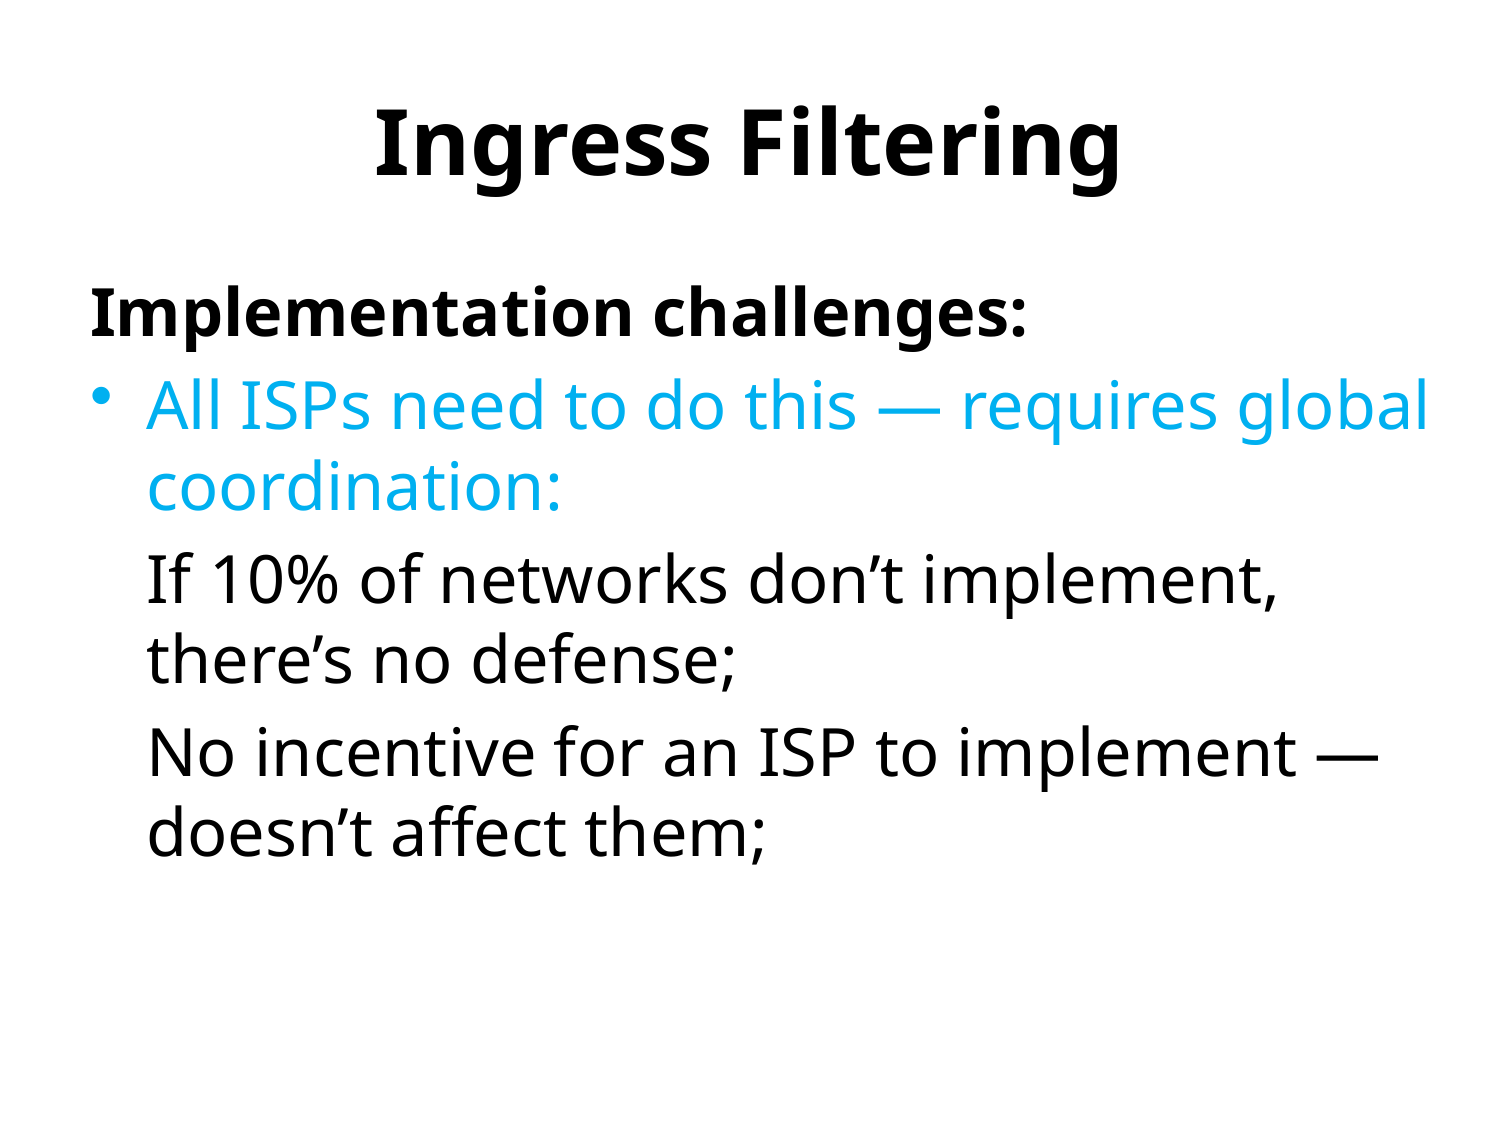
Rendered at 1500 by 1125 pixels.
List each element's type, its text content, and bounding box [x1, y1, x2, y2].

list Implementation challenges: All ISPs need to do this — requires global coordination: If 10% of networks don’t implement, there’s no defense; No incentive for an ISP to implement — doesn’t affect them; Ingress filtering policy: ISP only forwards packets with legitimate source IP [75, 262, 1500, 1125]
title Ingress Filtering [0, 45, 1500, 233]
